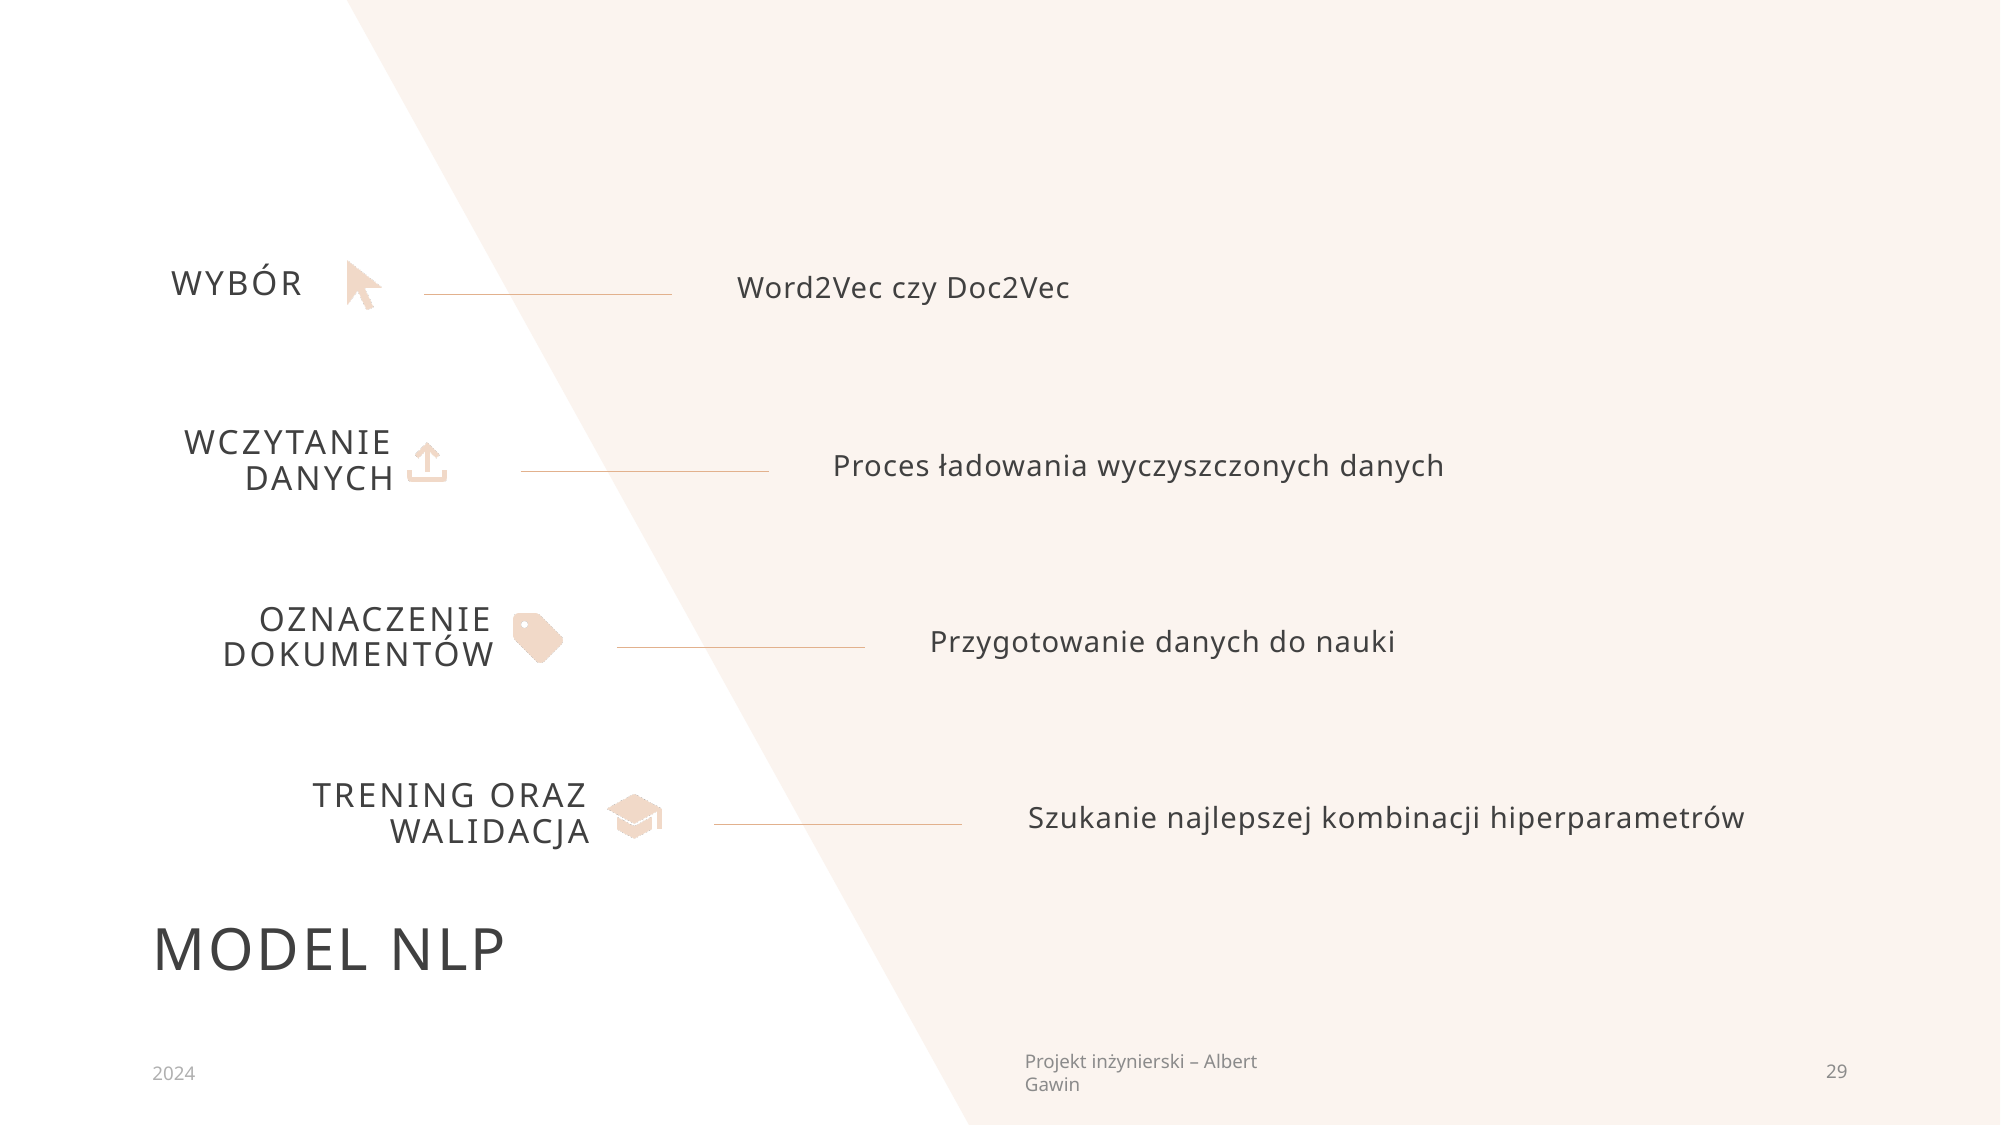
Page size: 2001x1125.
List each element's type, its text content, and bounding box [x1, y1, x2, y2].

slide_number 29 [1773, 1042, 1863, 1103]
list Przygotowanie danych do nauki [914, 616, 1824, 782]
footer Projekt inżynierski – Albert Gawin [1009, 1042, 1327, 1103]
list Wczytanie danych [57, 419, 410, 504]
slide_number 2024 [137, 1042, 588, 1103]
list Word2Vec czy Doc2Vec [722, 261, 1631, 428]
picture [604, 786, 664, 846]
picture [508, 608, 568, 668]
list Proces ładowania wyczyszczonych danych [817, 440, 1727, 606]
list Wybór [0, 242, 317, 328]
list trening oraz walidacja [189, 772, 605, 858]
list Oznaczenie dokumentów [157, 596, 509, 681]
list Szukanie najlepszej kombinacji hiperparametrów [1013, 791, 1922, 958]
picture [396, 432, 457, 492]
title Model nlp [137, 903, 808, 1000]
picture [332, 255, 392, 315]
